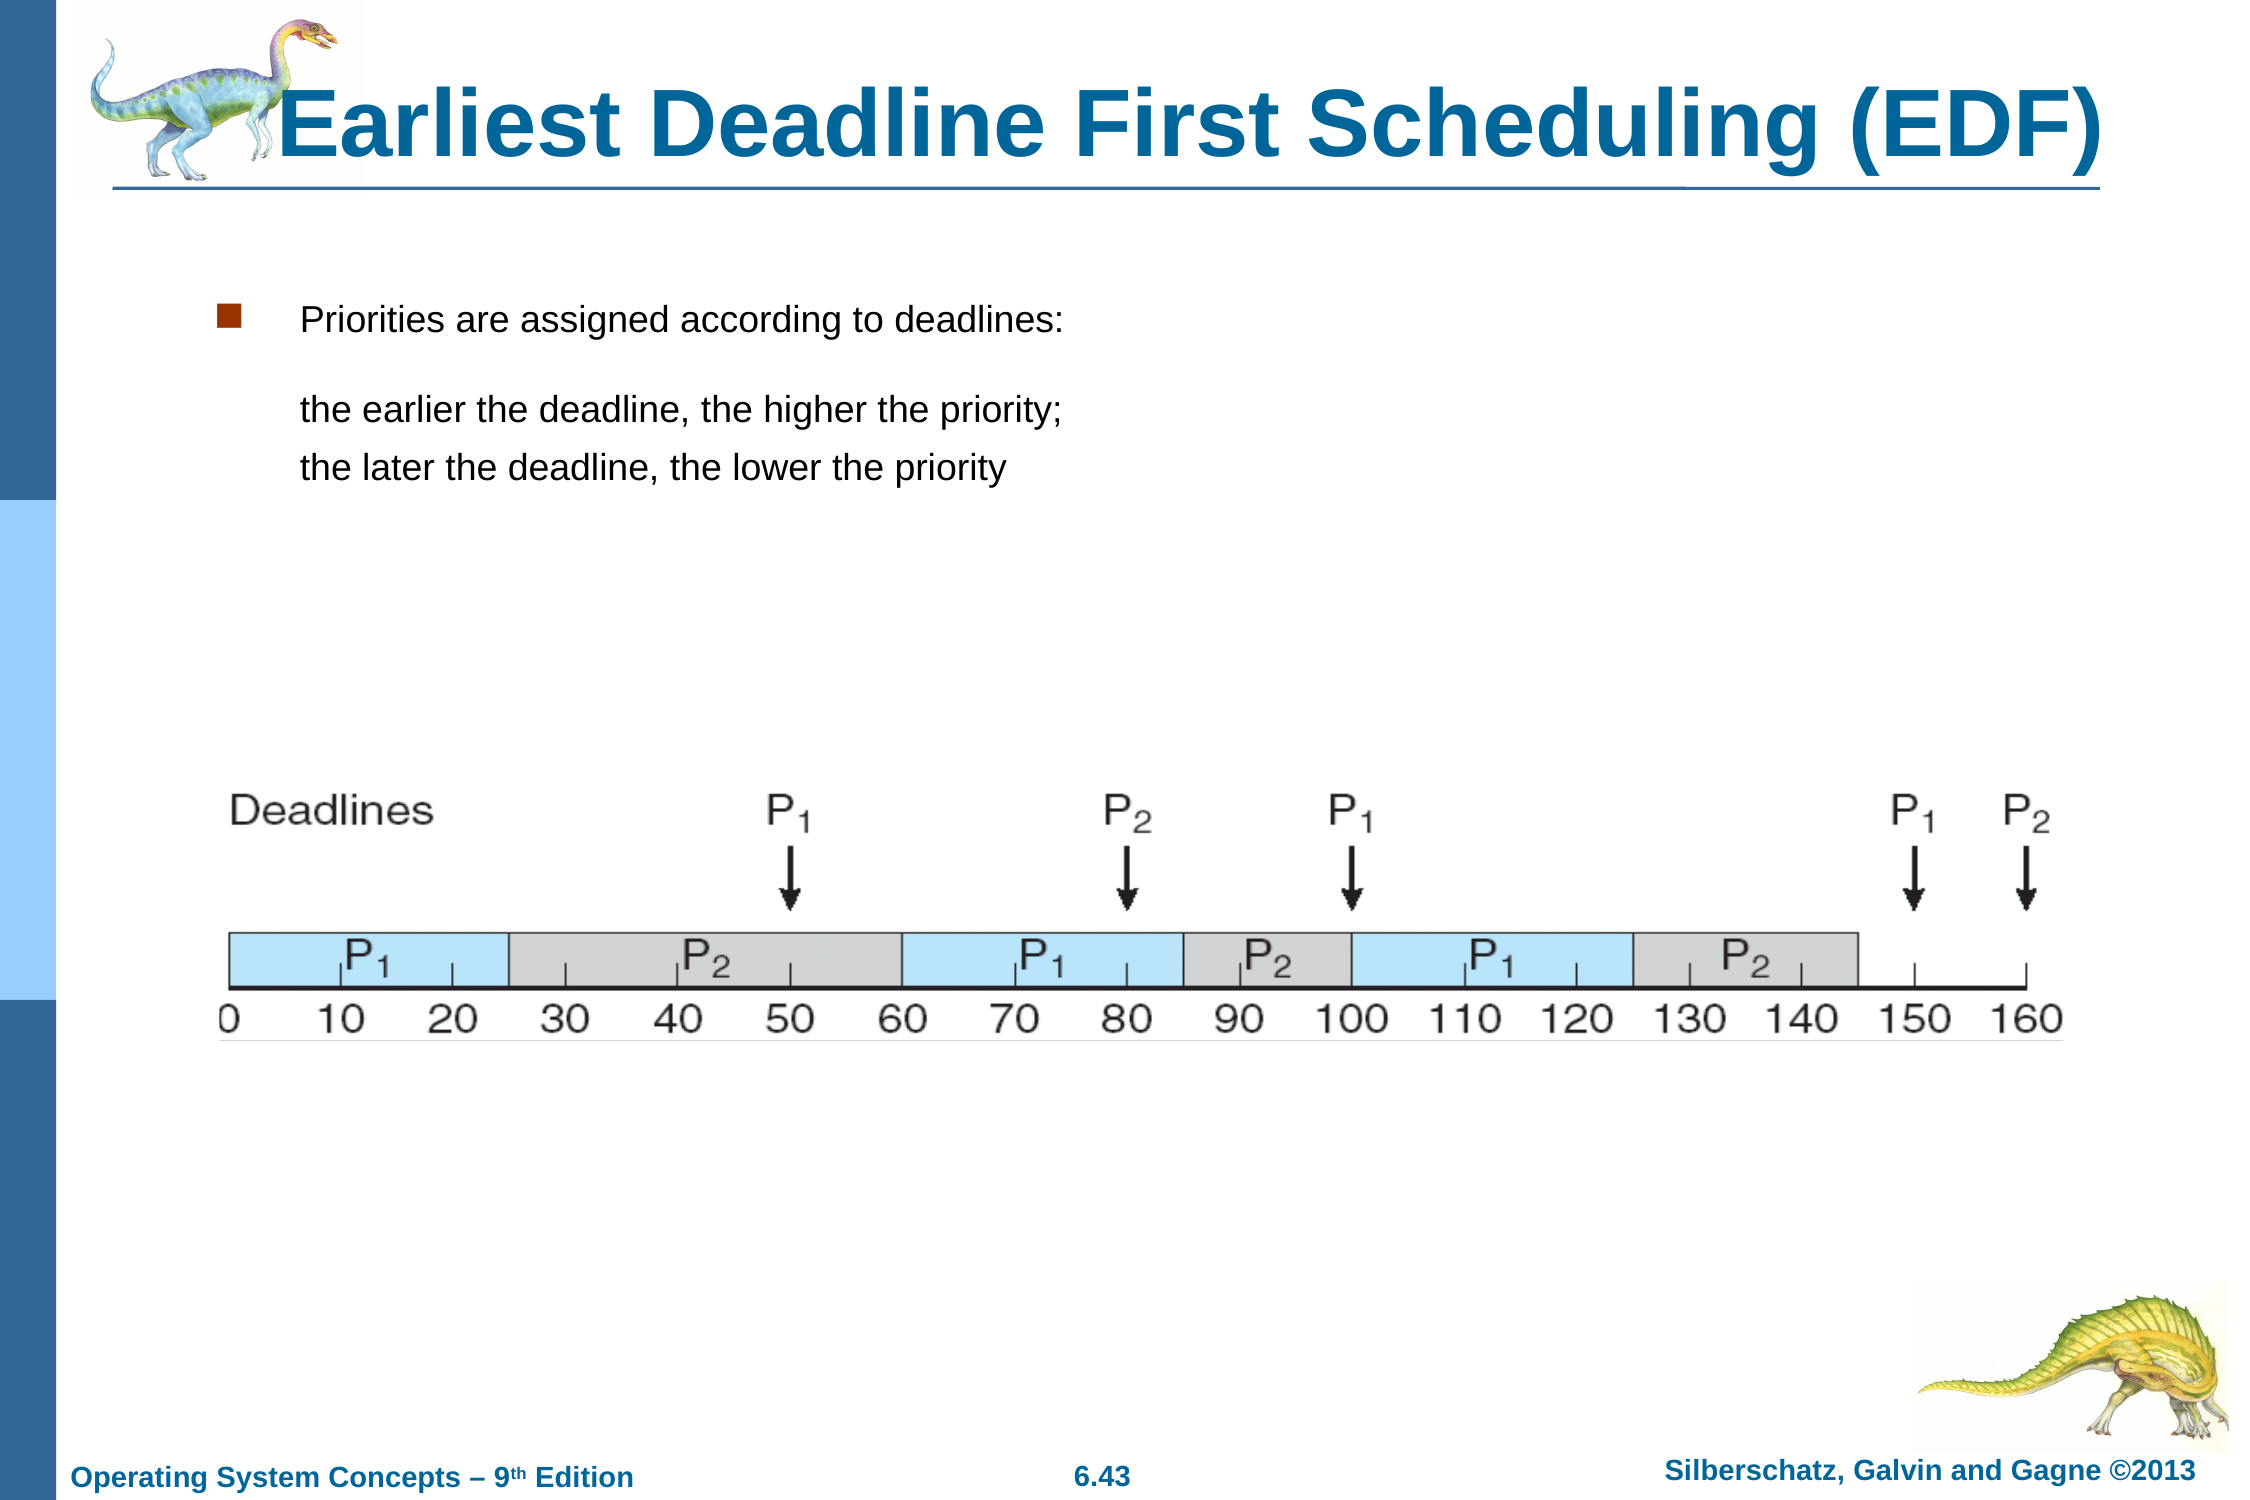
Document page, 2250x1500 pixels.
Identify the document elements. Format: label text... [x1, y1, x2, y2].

list Priorities are assigned according to deadlines: the earlier the deadline, the higher the priority; the later the deadline, the lower the priority [198, 284, 2008, 1265]
picture [1913, 1279, 2229, 1453]
picture [219, 791, 2064, 1042]
picture [70, 0, 365, 199]
title Earliest Deadline First Scheduling (EDF) [244, 60, 2138, 187]
